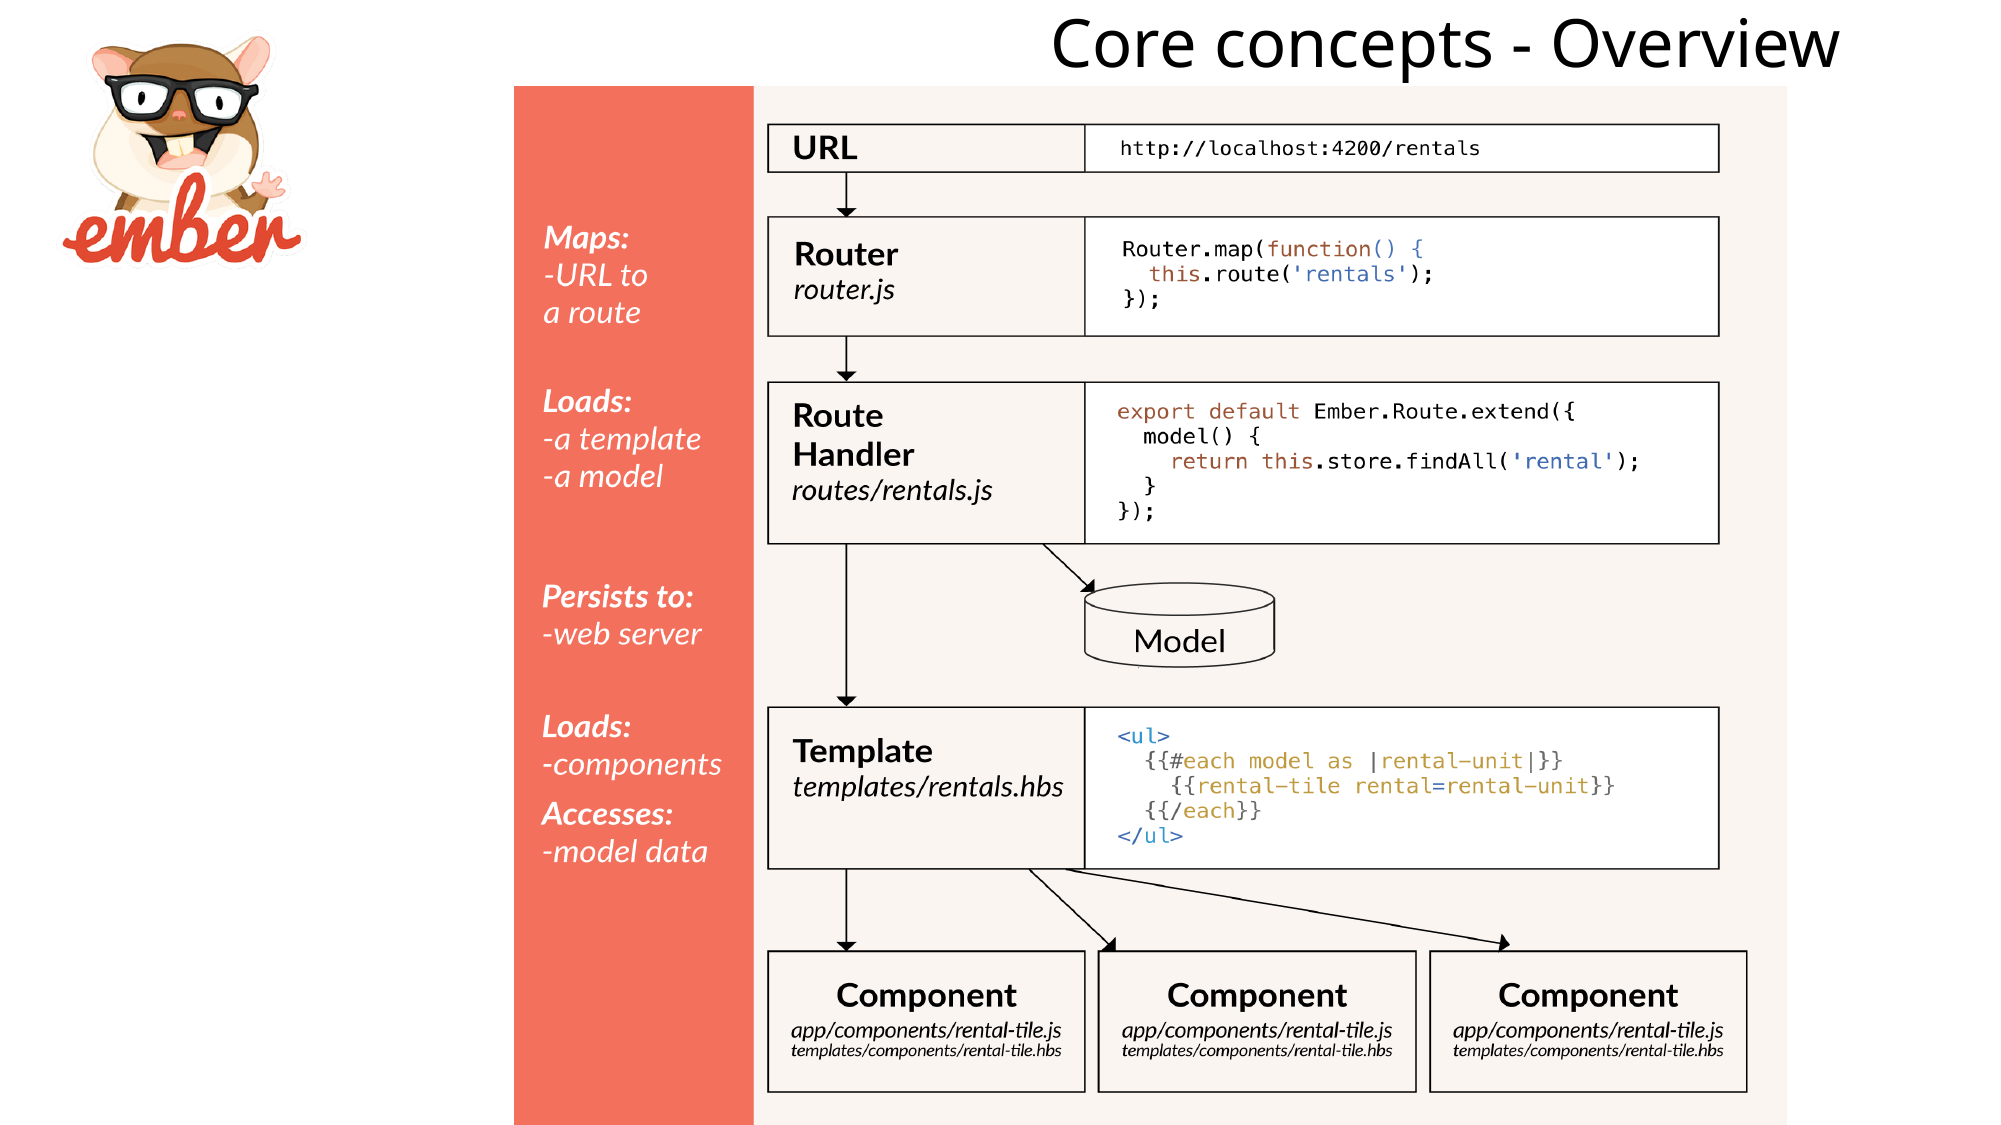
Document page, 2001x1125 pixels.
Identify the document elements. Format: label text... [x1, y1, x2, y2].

picture [514, 86, 1787, 1125]
picture [56, 30, 307, 270]
title Core concepts - Overview [986, 0, 1907, 90]
